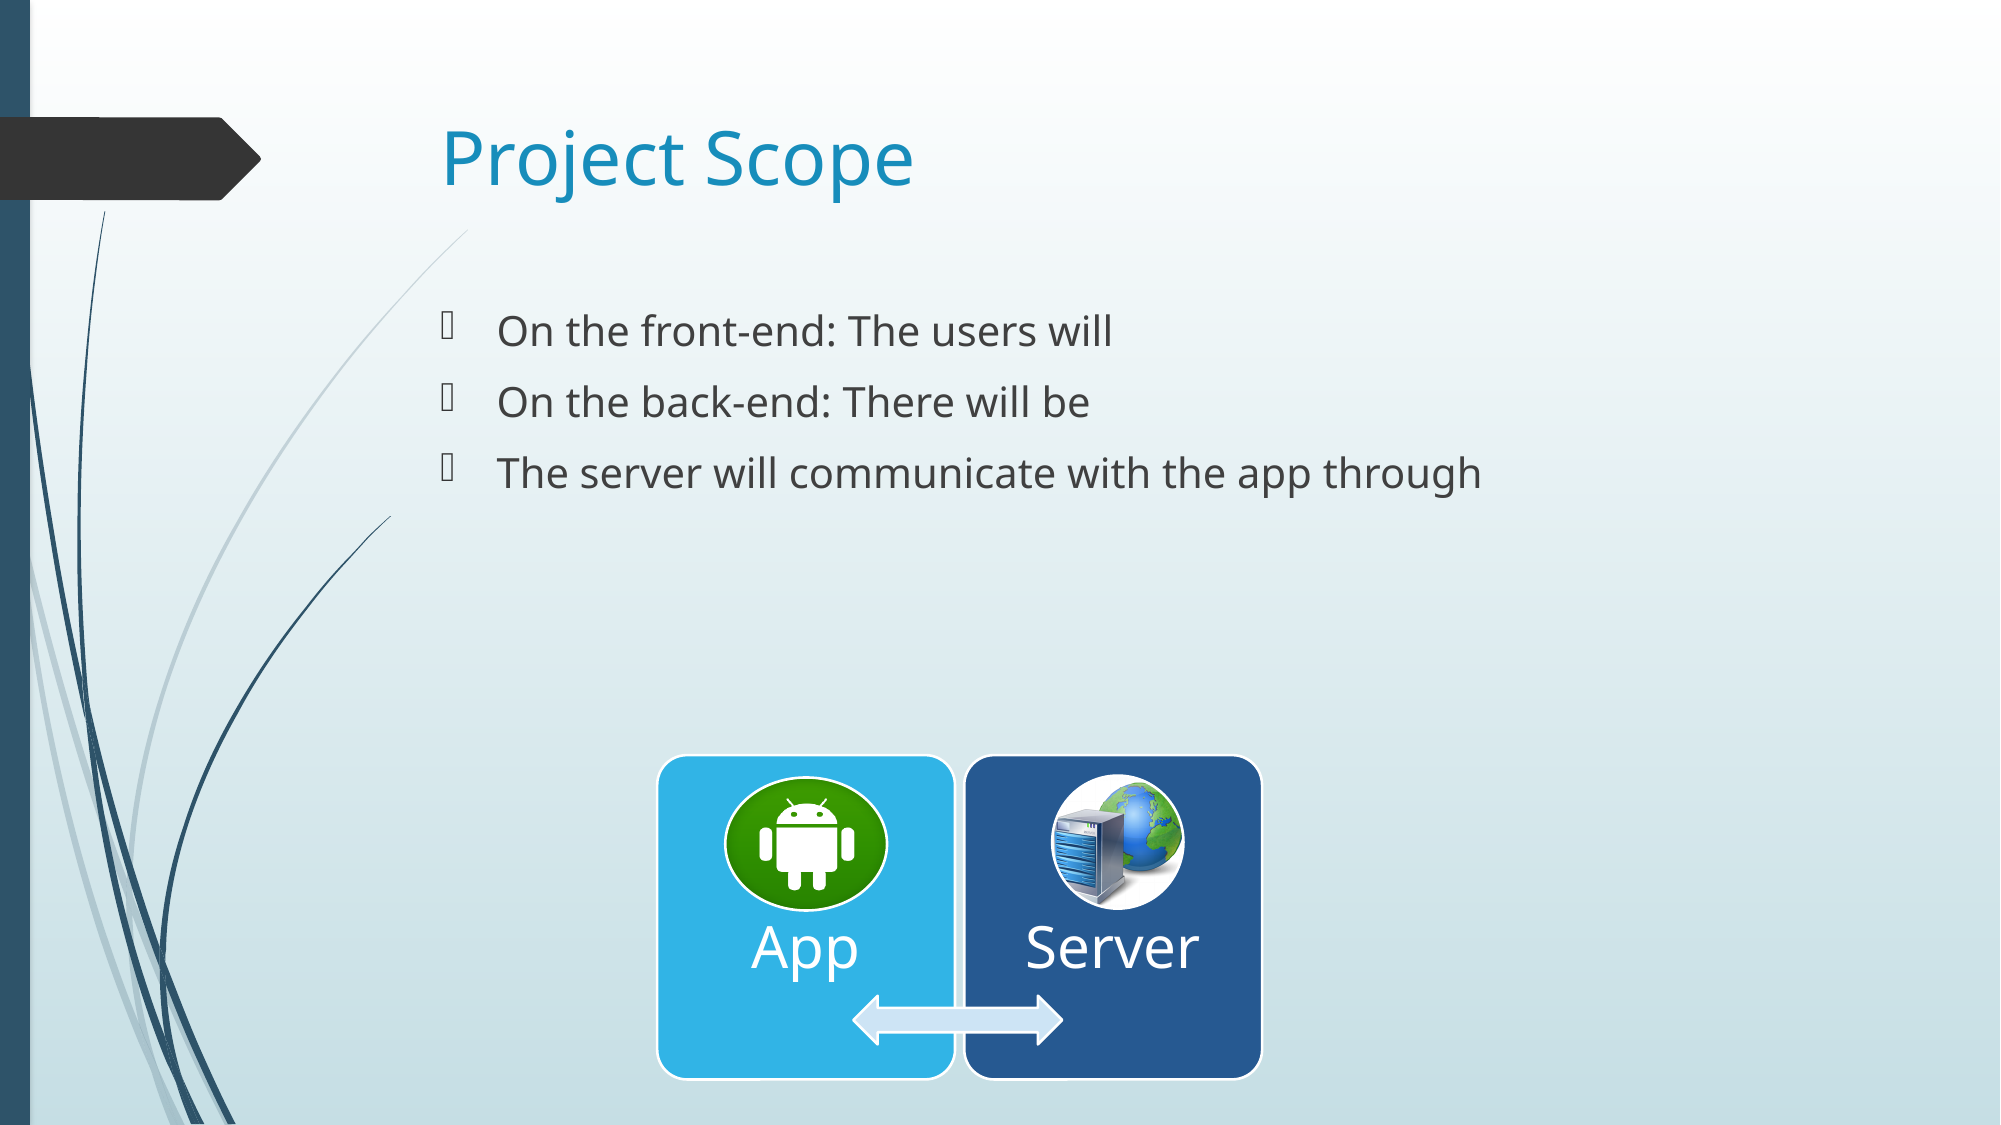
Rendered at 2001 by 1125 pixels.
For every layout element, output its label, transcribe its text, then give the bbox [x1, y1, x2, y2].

title Project Scope [425, 102, 1888, 297]
list On the front-end: The users will On the back-end: There will be The server will communicate with the app through [425, 297, 1888, 918]
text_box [656, 754, 1263, 1080]
